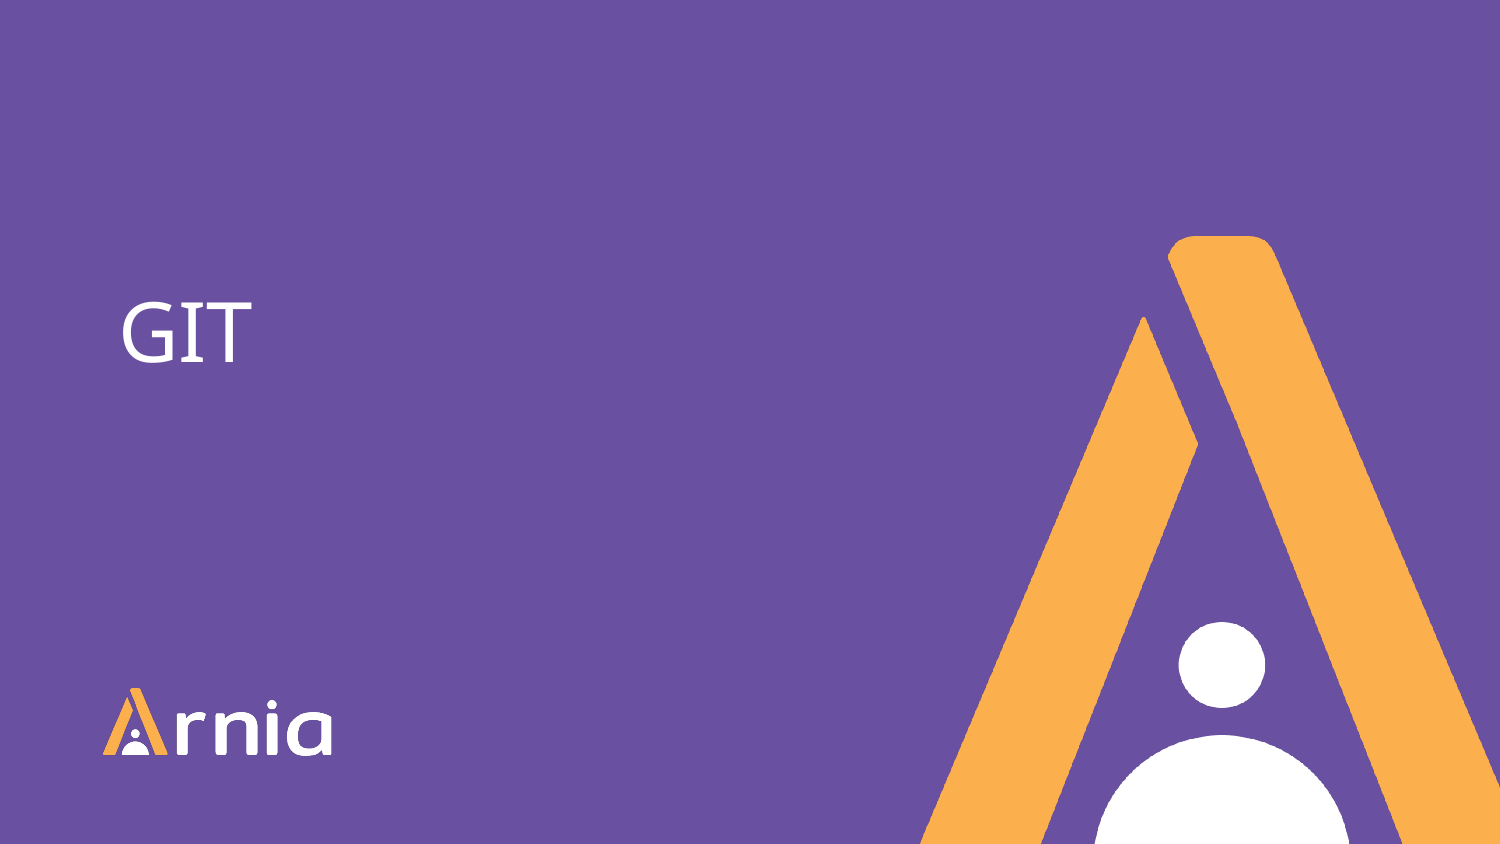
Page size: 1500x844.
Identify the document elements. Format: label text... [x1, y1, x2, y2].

picture [102, 688, 332, 757]
picture [919, 236, 1500, 844]
text_box GIT [103, 264, 914, 395]
